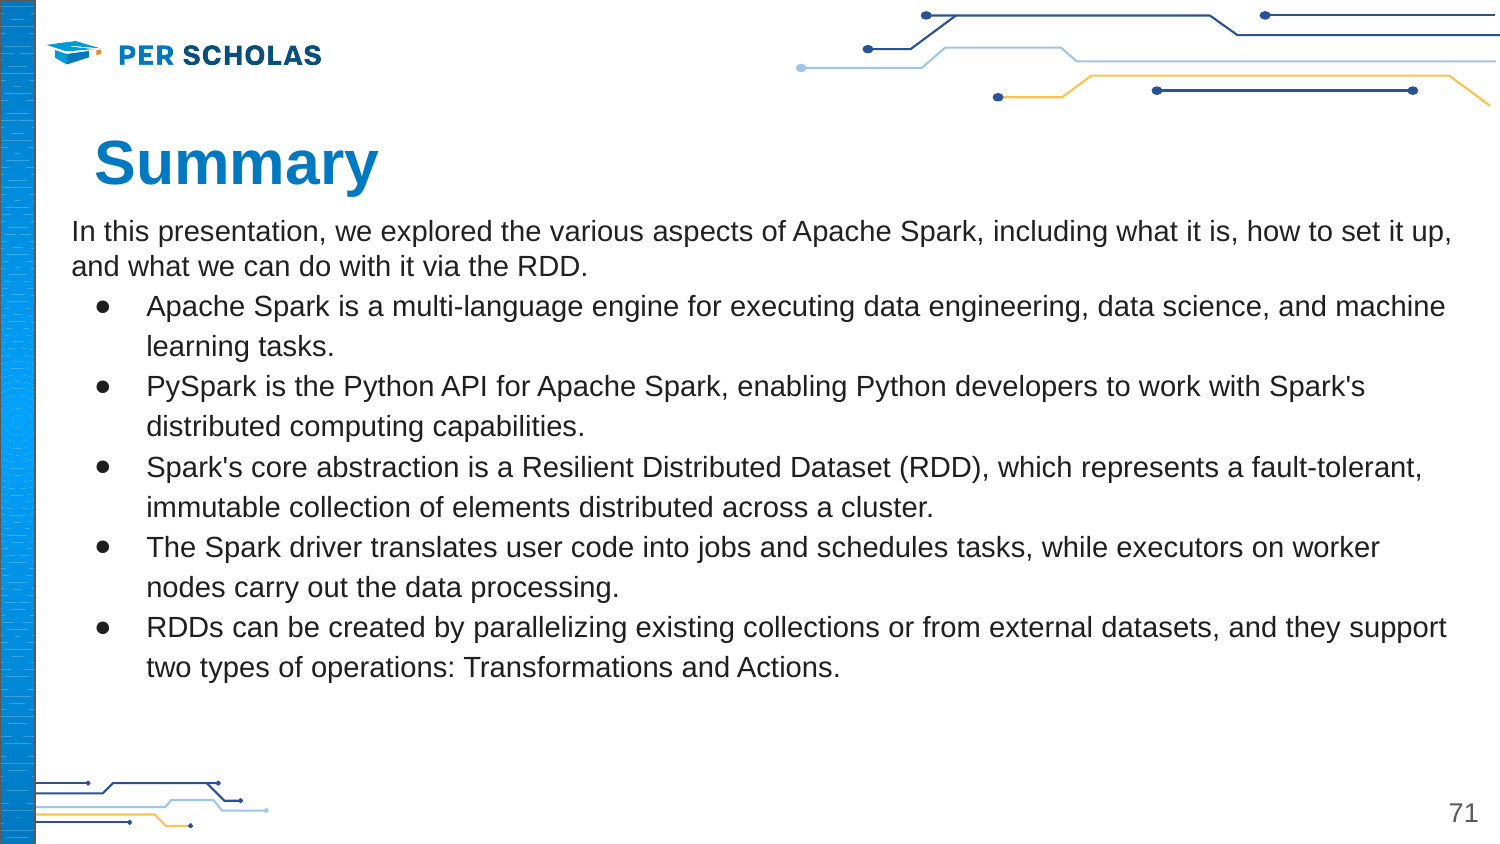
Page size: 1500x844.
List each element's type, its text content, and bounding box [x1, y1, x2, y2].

slide_number ‹#› [1403, 779, 1494, 844]
list In this presentation, we explored the various aspects of Apache Spark, including what it is, how to set it up, and what we can do with it via the RDD. Apache Spark is a multi-language engine for executing data engineering, data science, and machine learning tasks. PySpark is the Python API for Apache Spark, enabling Python developers to work with Spark's distributed computing capabilities. Spark's core abstraction is a Resilient Distributed Dataset (RDD), which represents a fault-tolerant, immutable collection of elements distributed across a cluster. The Spark driver translates user code into jobs and schedules tasks, while executors on worker nodes carry out the data processing. RDDs can be created by parallelizing existing collections or from external datasets, and they support two types of operations: Transformations and Actions. [71, 204, 1469, 766]
title Summary [79, 110, 1478, 205]
picture [36, 17, 339, 83]
